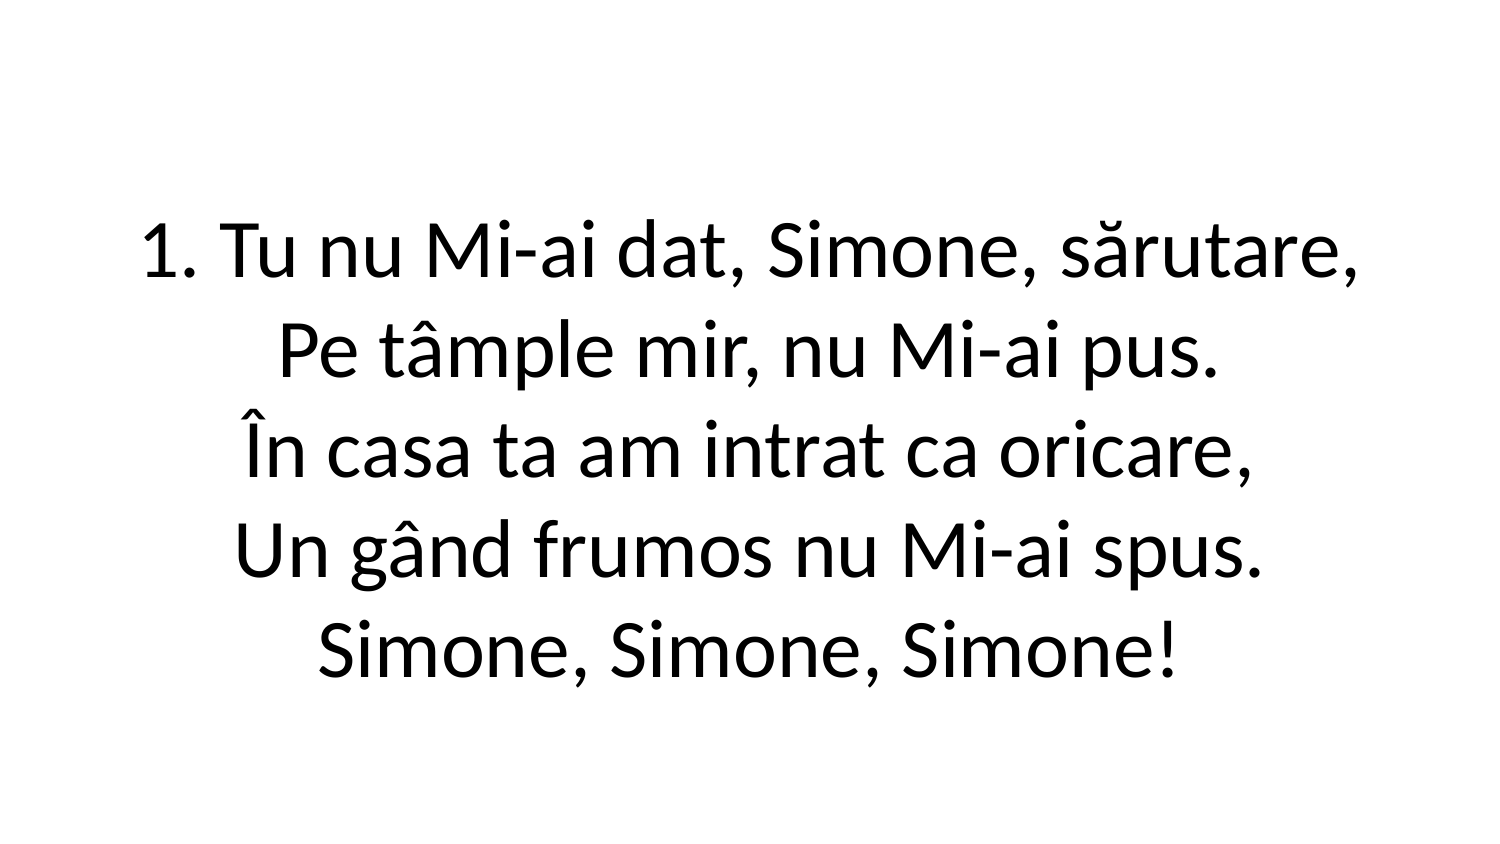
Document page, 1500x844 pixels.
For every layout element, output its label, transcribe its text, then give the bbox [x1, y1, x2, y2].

text_box 1. Tu nu Mi-ai dat, Simone, sărutare, Pe tâmple mir, nu Mi-ai pus. În casa ta am intrat ca oricare, Un gând frumos nu Mi-ai spus. Simone, Simone, Simone! [122, 142, 1378, 702]
